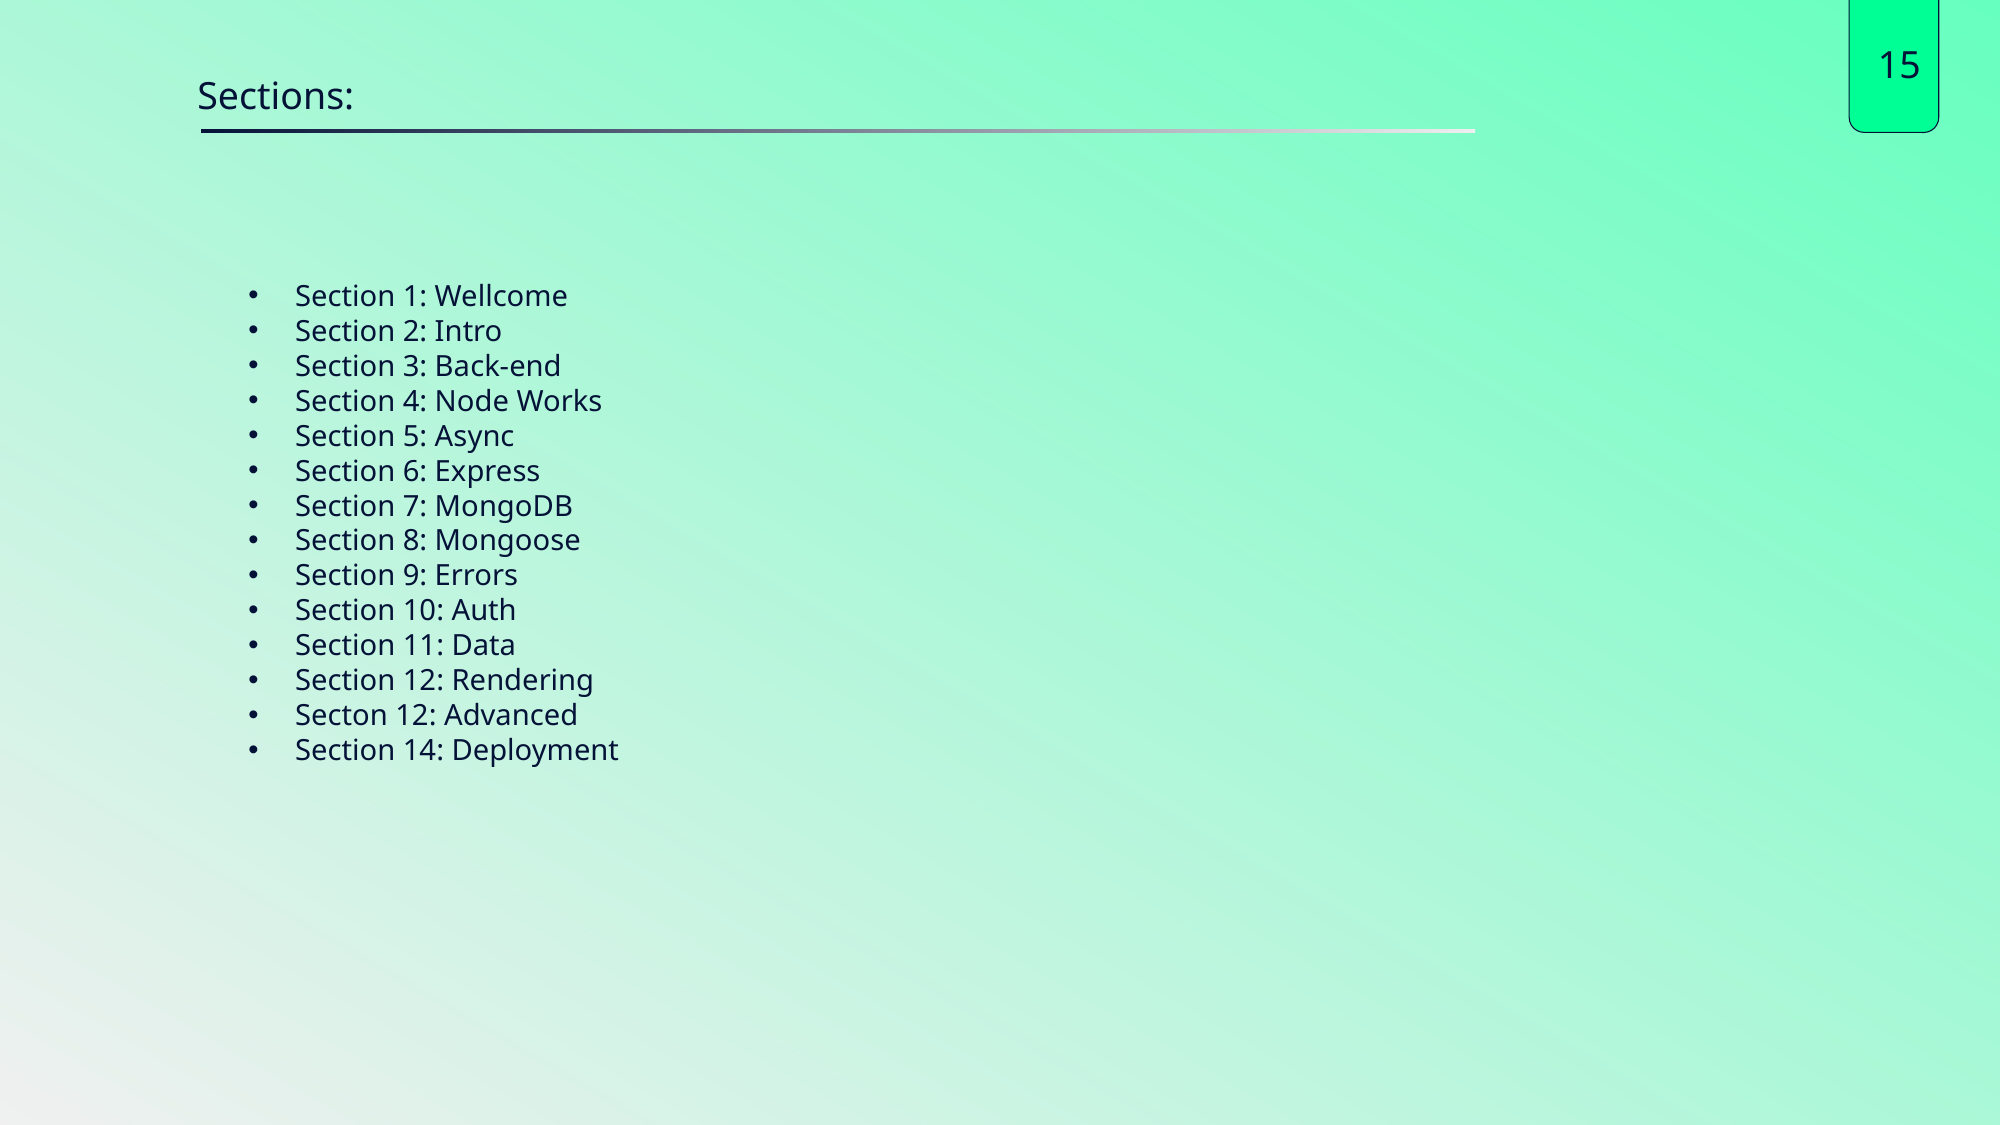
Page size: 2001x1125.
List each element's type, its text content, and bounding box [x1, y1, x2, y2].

text_box [1848, 0, 1940, 134]
text_box 15 [1863, 33, 1936, 94]
text_box Section 1: Wellcome Section 2: Intro Section 3: Back-end Section 4: Node Works Section 5: Async Section 6: Express Section 7: MongoDB Section 8: Mongoose Section 9: Errors Section 10: Auth Section 11: Data Section 12: Rendering Secton 12: Advanced Section 14: Deployment [233, 269, 635, 809]
text_box [200, 128, 1476, 133]
text_box Sections: [182, 64, 1328, 124]
